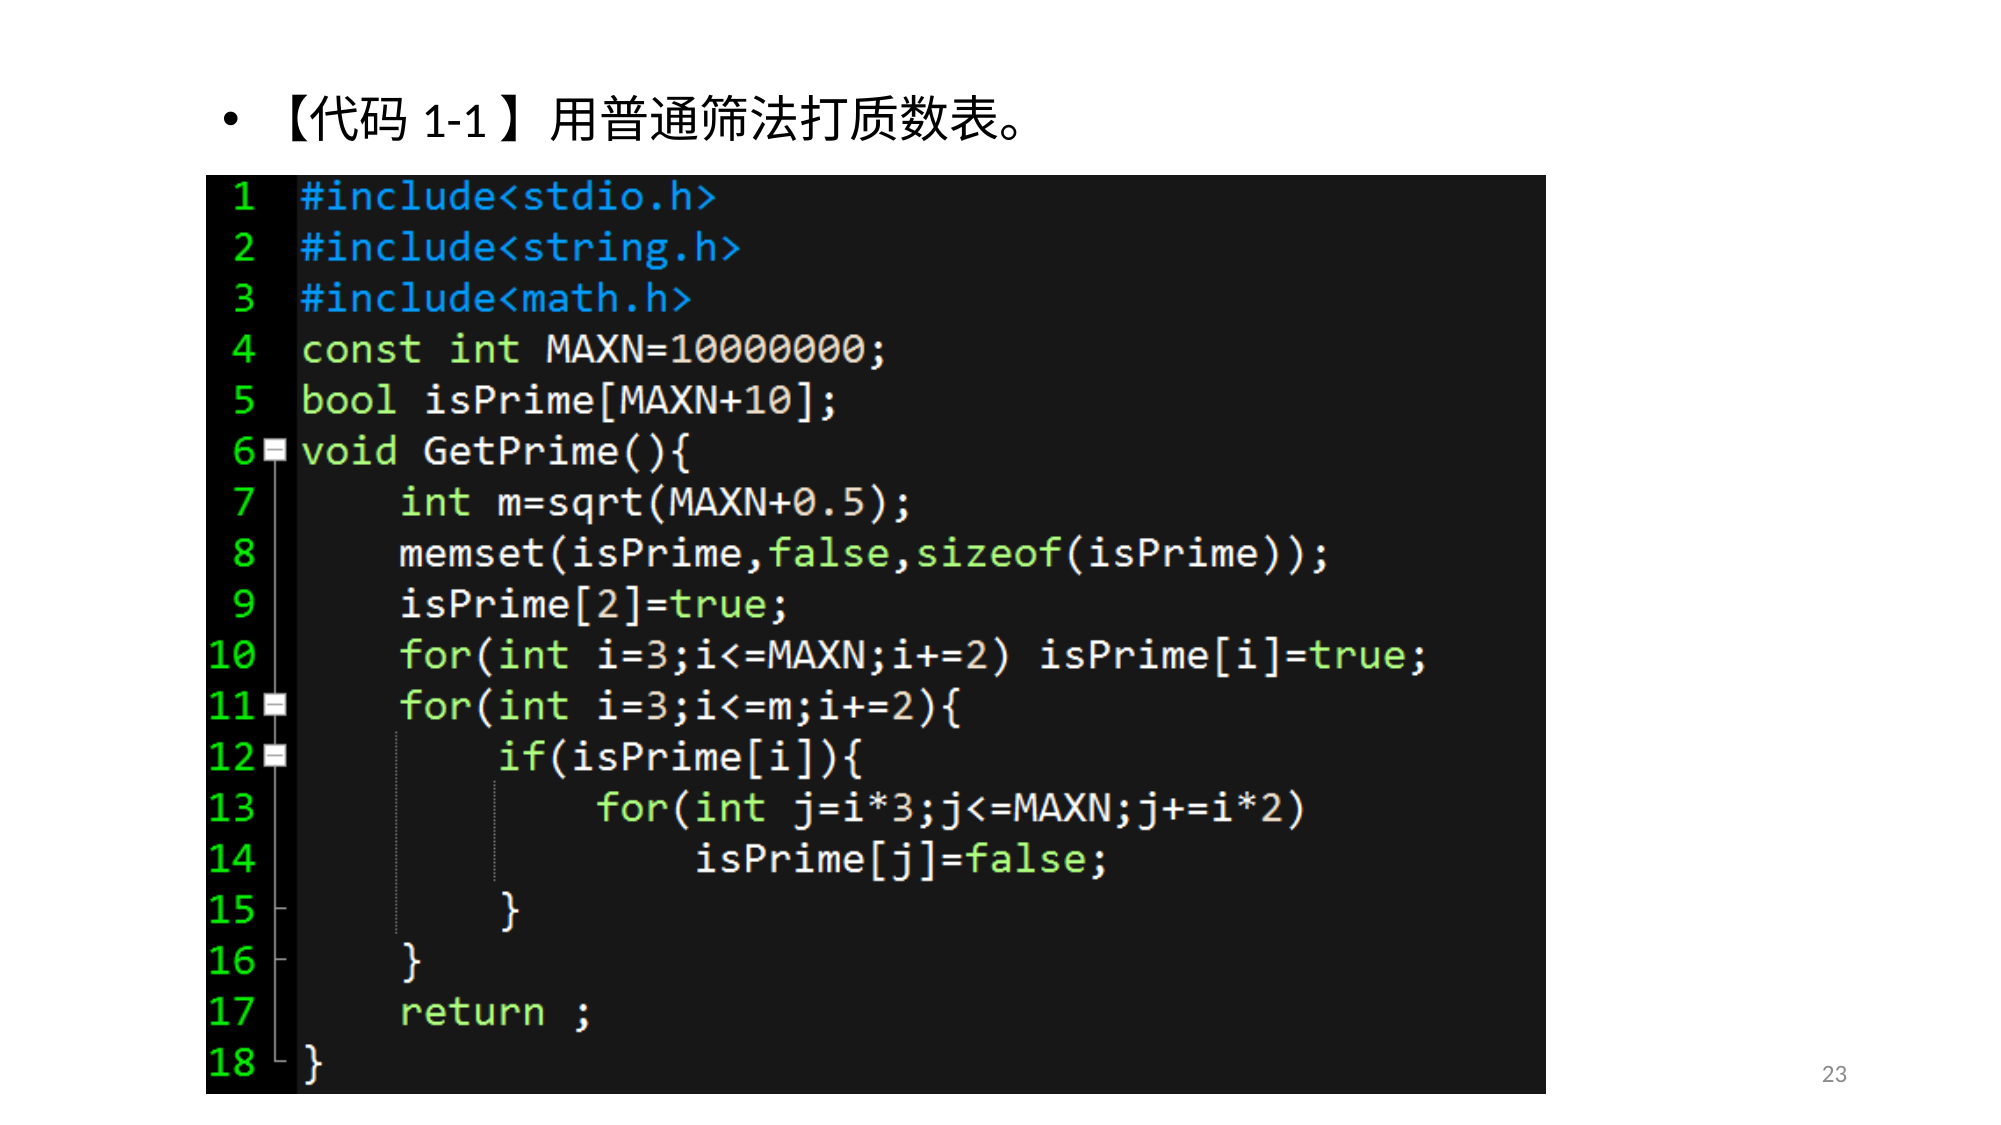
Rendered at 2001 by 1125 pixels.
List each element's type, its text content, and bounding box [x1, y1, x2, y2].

slide_number 23 [1412, 1042, 1863, 1103]
list 【代码1-1】用普通筛法打质数表。 [206, 87, 1797, 1034]
picture [206, 175, 1546, 1094]
